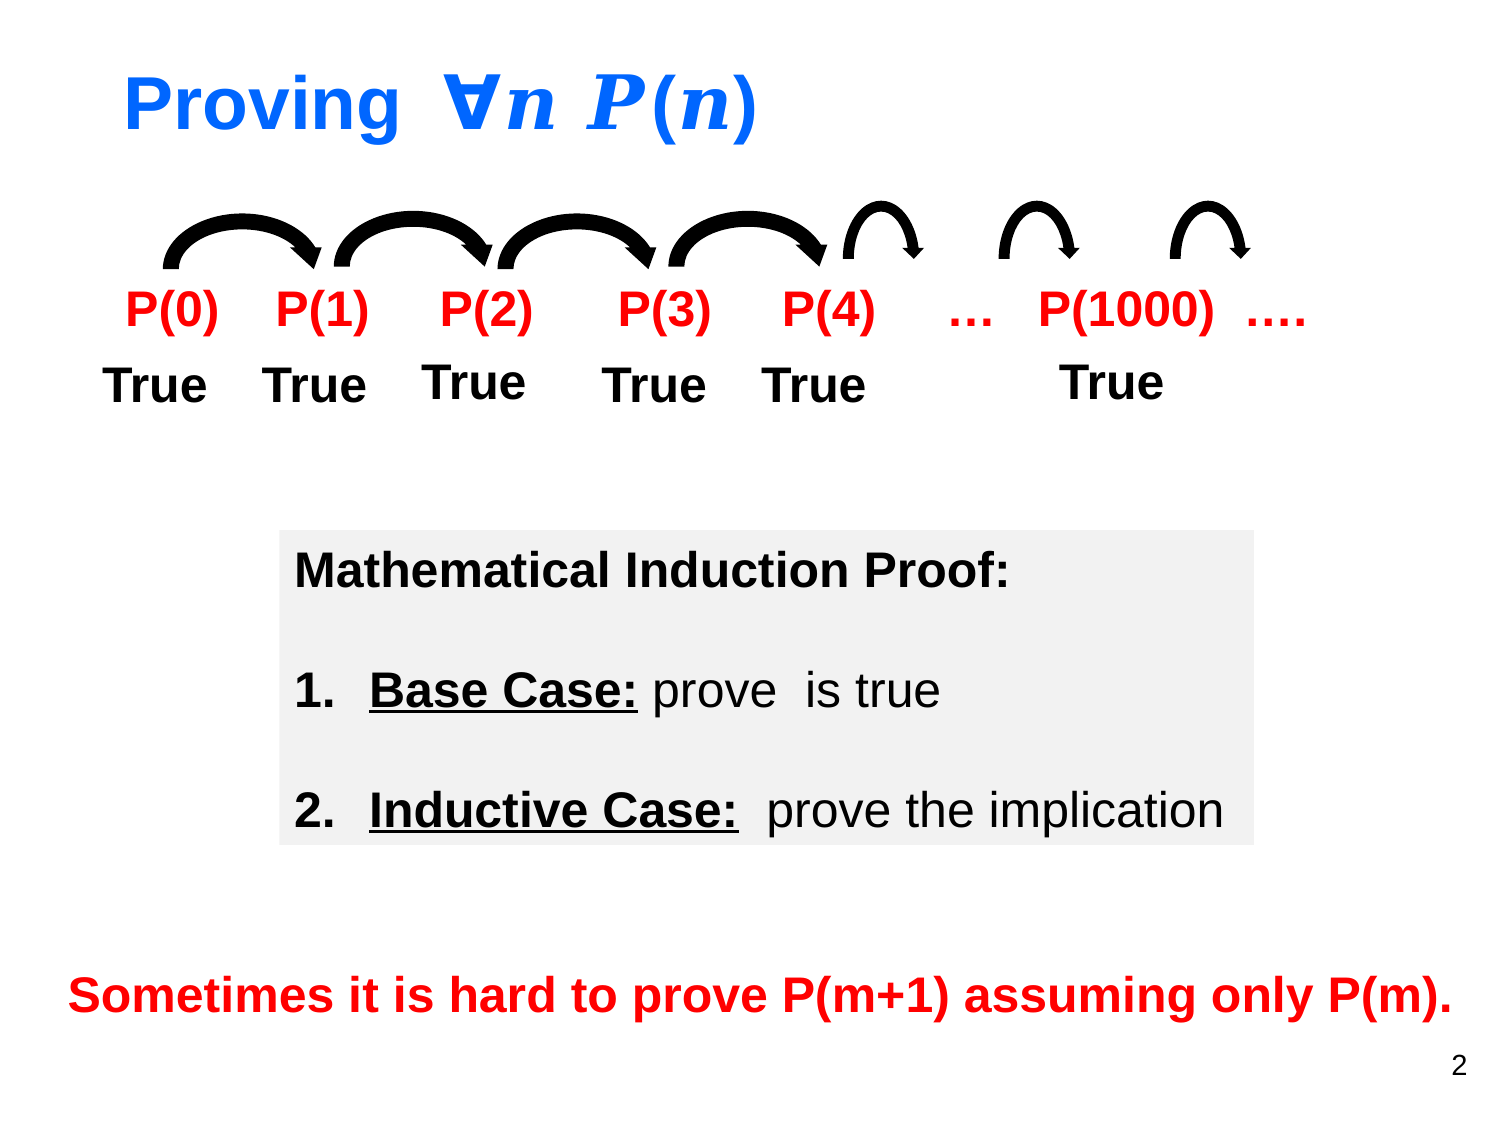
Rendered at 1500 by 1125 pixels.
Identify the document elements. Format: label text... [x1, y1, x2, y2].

text_box True [1044, 342, 1180, 417]
title Proving ∀𝒏 𝑷(𝒏) [108, 48, 1384, 151]
text_box [162, 213, 322, 270]
text_box [668, 210, 828, 267]
text_box P(0) P(1) P(2) P(3) P(4) … P(1000) …. [110, 269, 1325, 344]
text_box Sometimes it is hard to prove P(m+1) assuming only P(m). [52, 955, 1483, 1031]
text_box [998, 200, 1080, 259]
text_box True [586, 344, 722, 420]
slide_number 2 [1132, 1038, 1483, 1118]
text_box [1169, 200, 1251, 259]
text_box [333, 210, 493, 267]
text_box True [746, 344, 882, 420]
text_box [497, 213, 657, 270]
text_box True [406, 342, 542, 417]
text_box True [246, 344, 383, 420]
text_box [842, 200, 925, 259]
text_box True [87, 344, 223, 420]
